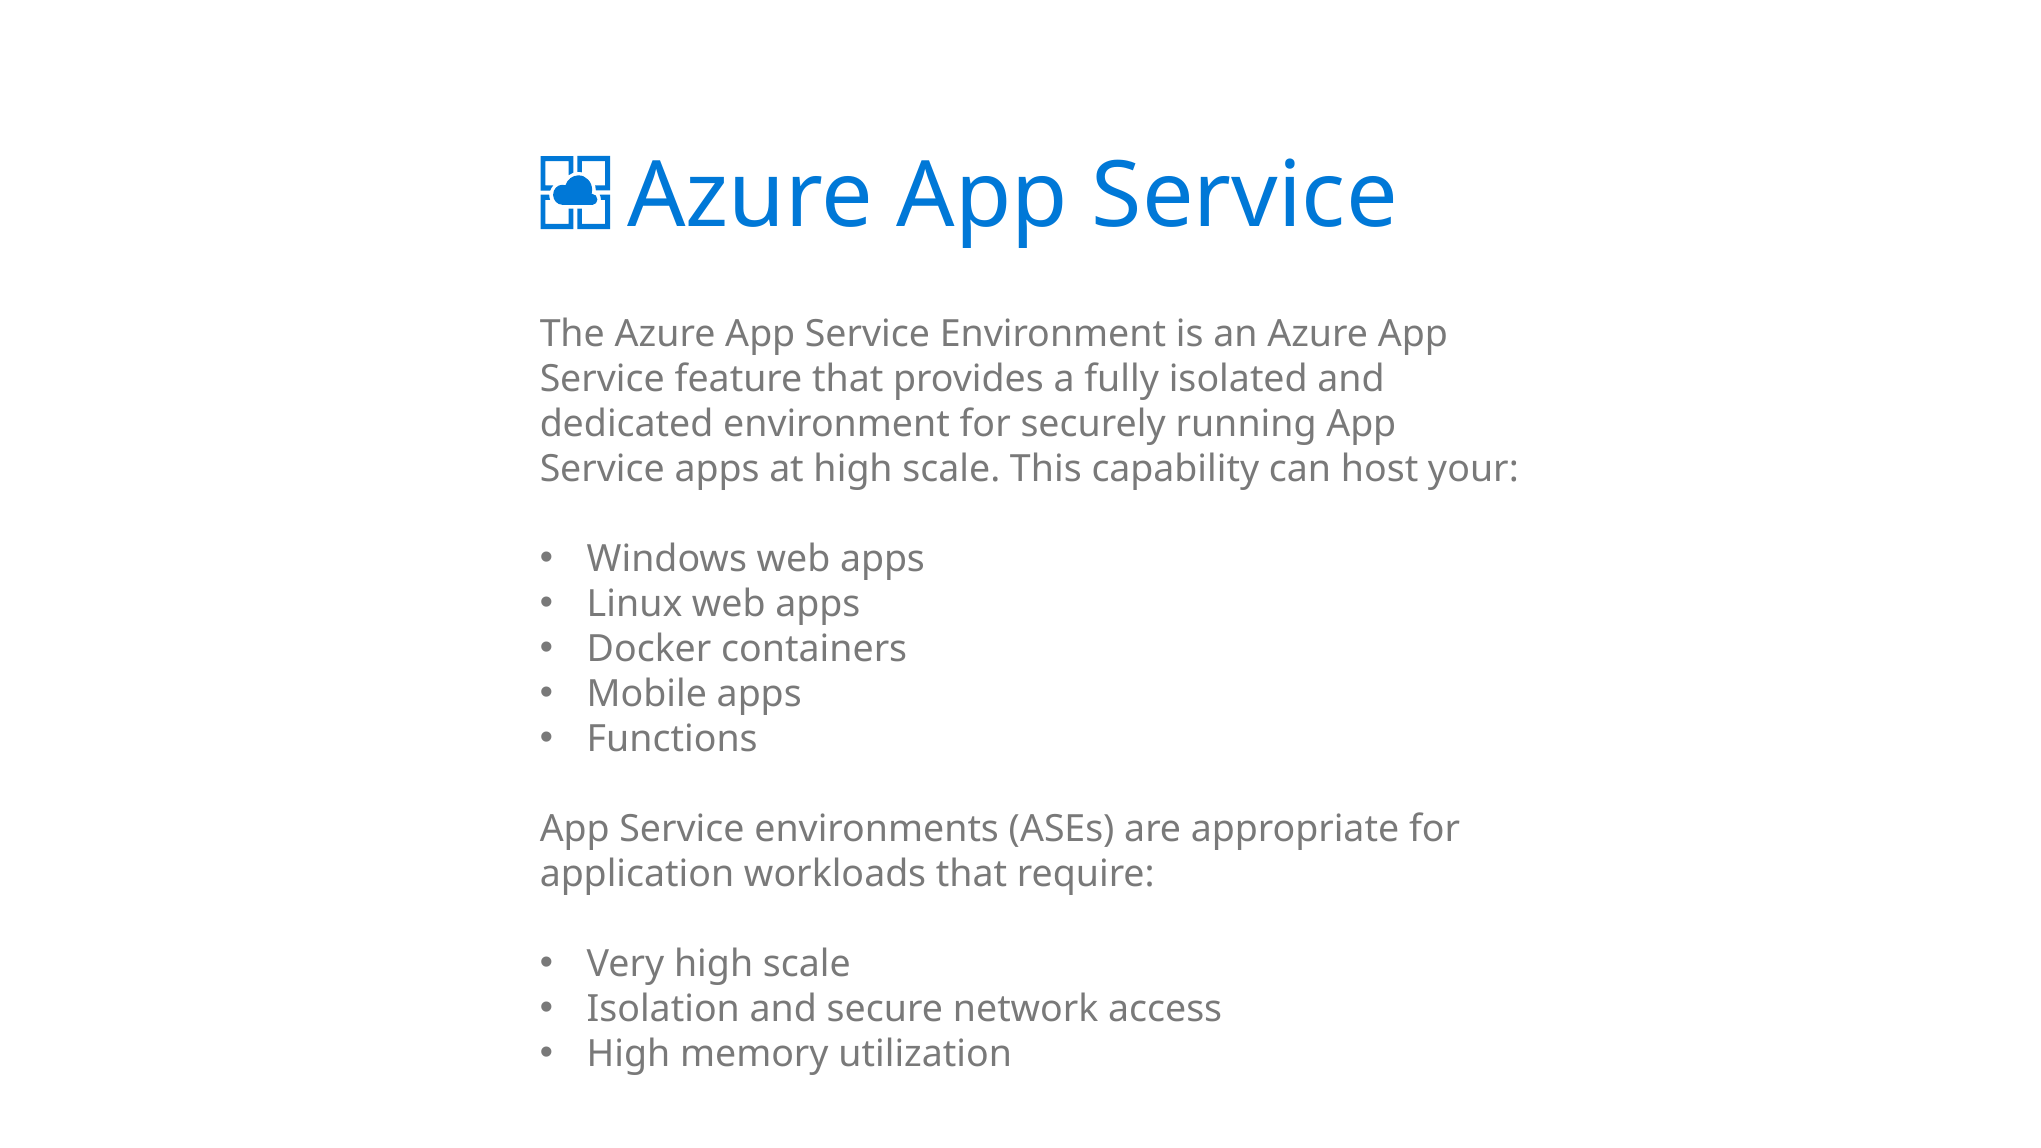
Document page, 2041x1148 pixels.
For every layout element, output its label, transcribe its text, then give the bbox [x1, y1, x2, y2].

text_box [539, 154, 610, 229]
text_box Azure App Service [533, 127, 1507, 253]
text_box The Azure App Service Environment is an Azure App Service feature that provides a fully isolated and dedicated environment for securely running App Service apps at high scale. This capability can host your: Windows web apps Linux web apps Docker containers Mobile apps Functions App Service environments (ASEs) are appropriate for application workloads that require: Very high scale Isolation and secure network access High memory utilization [524, 256, 1545, 1082]
